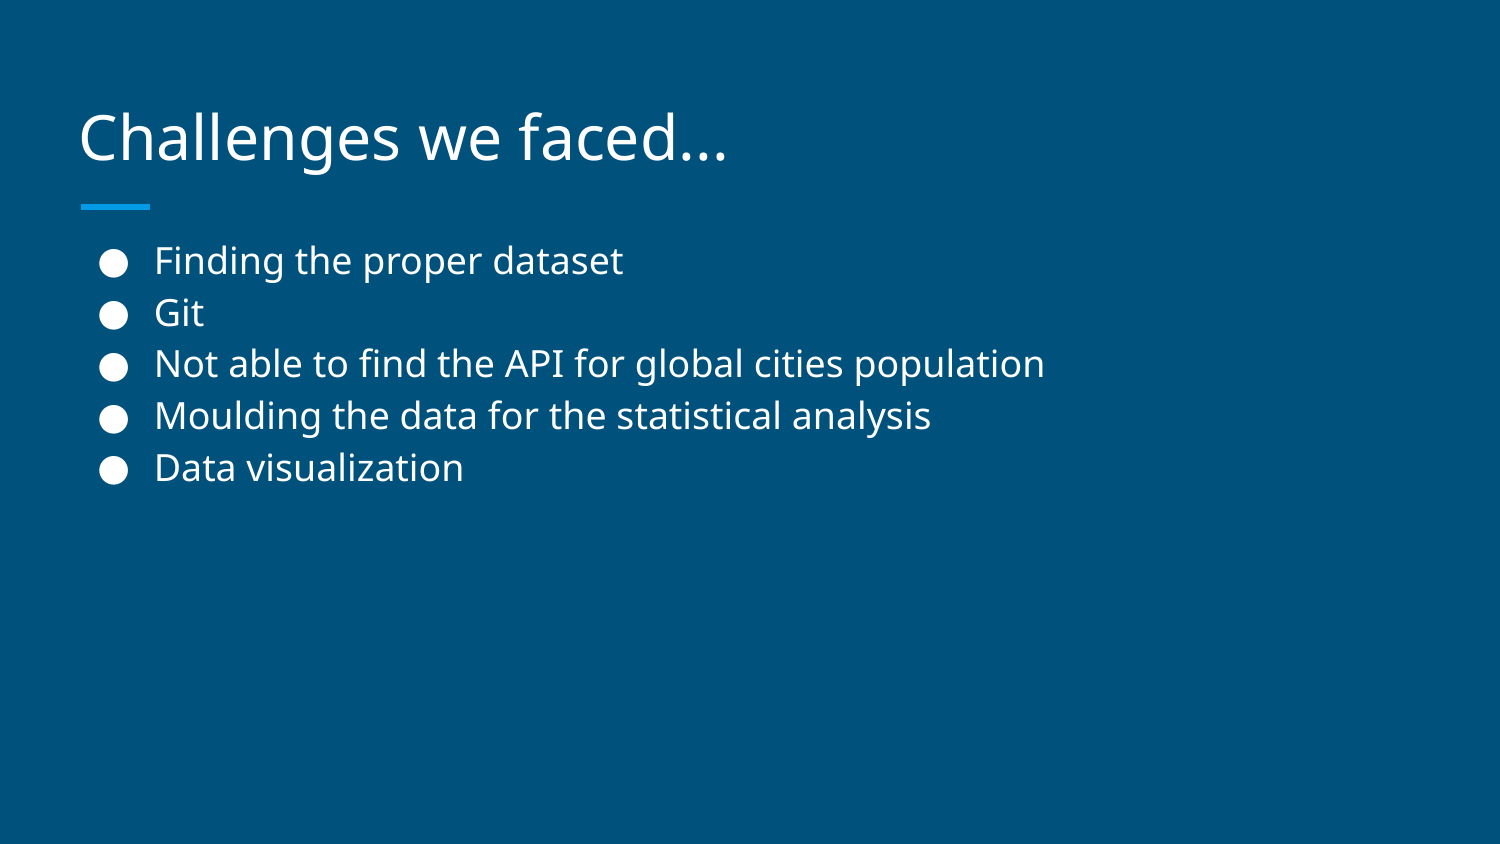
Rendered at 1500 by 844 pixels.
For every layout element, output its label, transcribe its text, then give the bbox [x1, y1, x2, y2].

title Challenges we faced... [63, 75, 1437, 188]
list Finding the proper dataset Git Not able to find the API for global cities population Moulding the data for the statistical analysis Data visualization [63, 215, 1437, 721]
